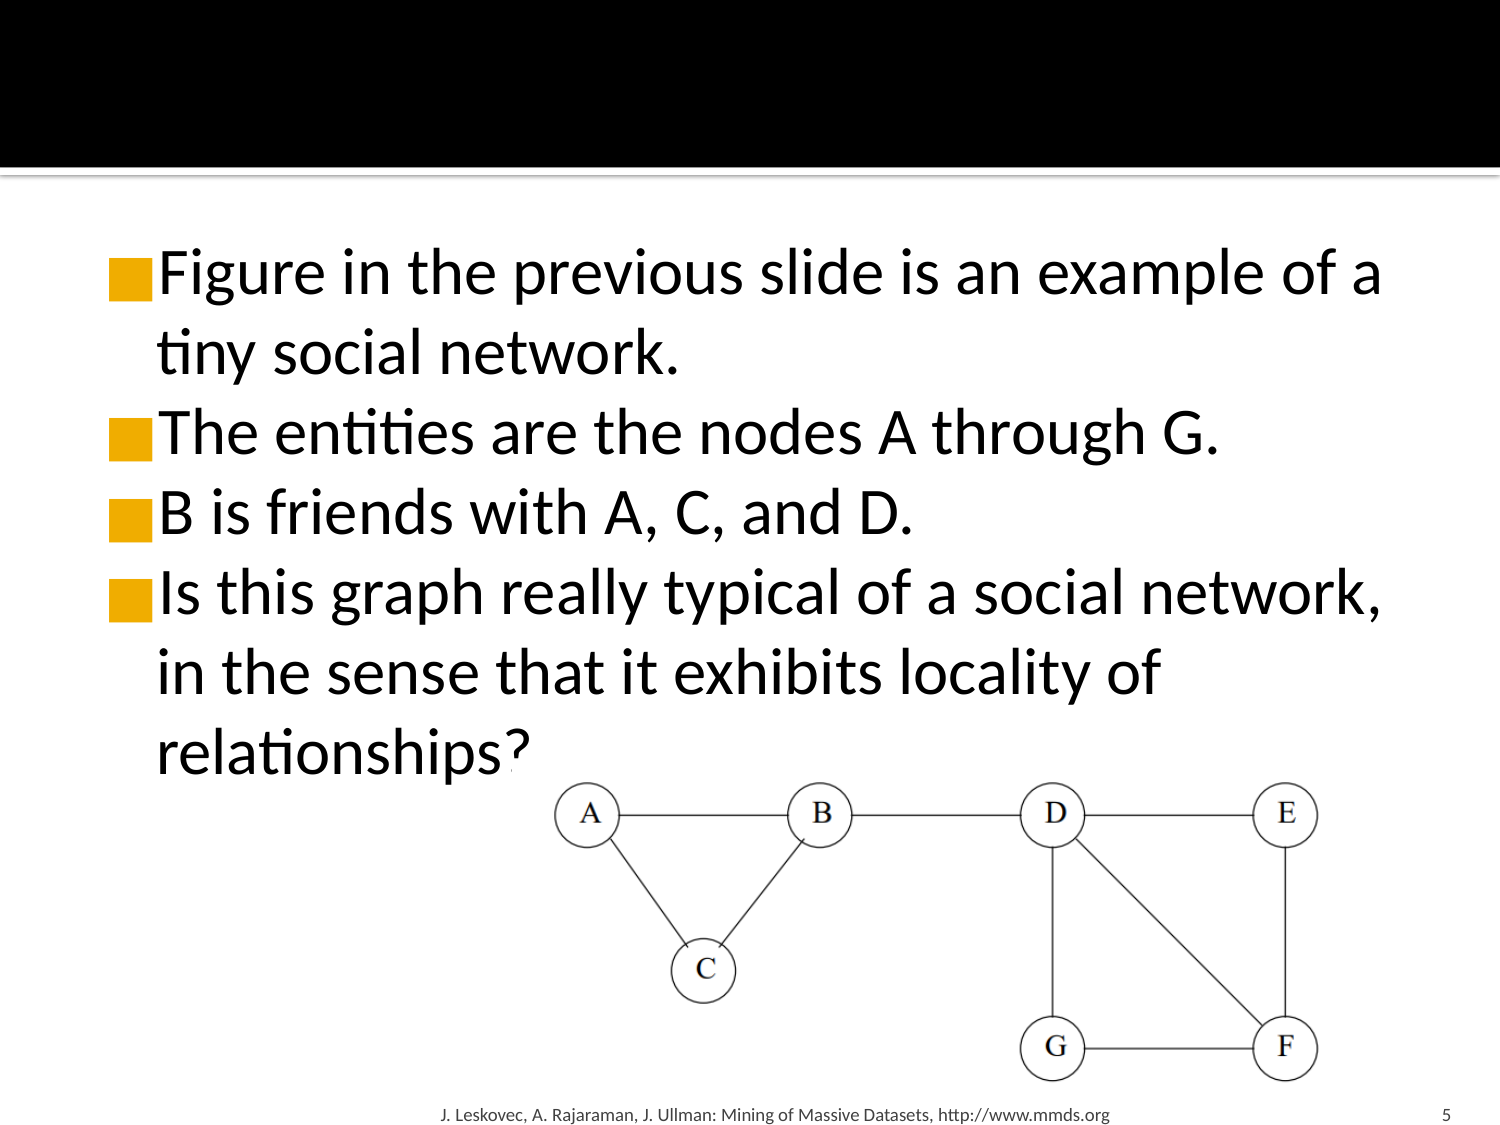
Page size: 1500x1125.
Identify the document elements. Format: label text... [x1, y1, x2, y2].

footer J. Leskovec, A. Rajaraman, J. Ullman: Mining of Massive Datasets, http://www.mmds.org [433, 1080, 1337, 1125]
picture [512, 766, 1359, 1103]
slide_number ‹#› [1345, 1080, 1467, 1125]
list Figure in the previous slide is an example of a tiny social network. The entities are the nodes A through G. B is friends with A, C, and D. Is this graph really typical of a social network, in the sense that it exhibits locality of relationships? [75, 212, 1425, 1075]
